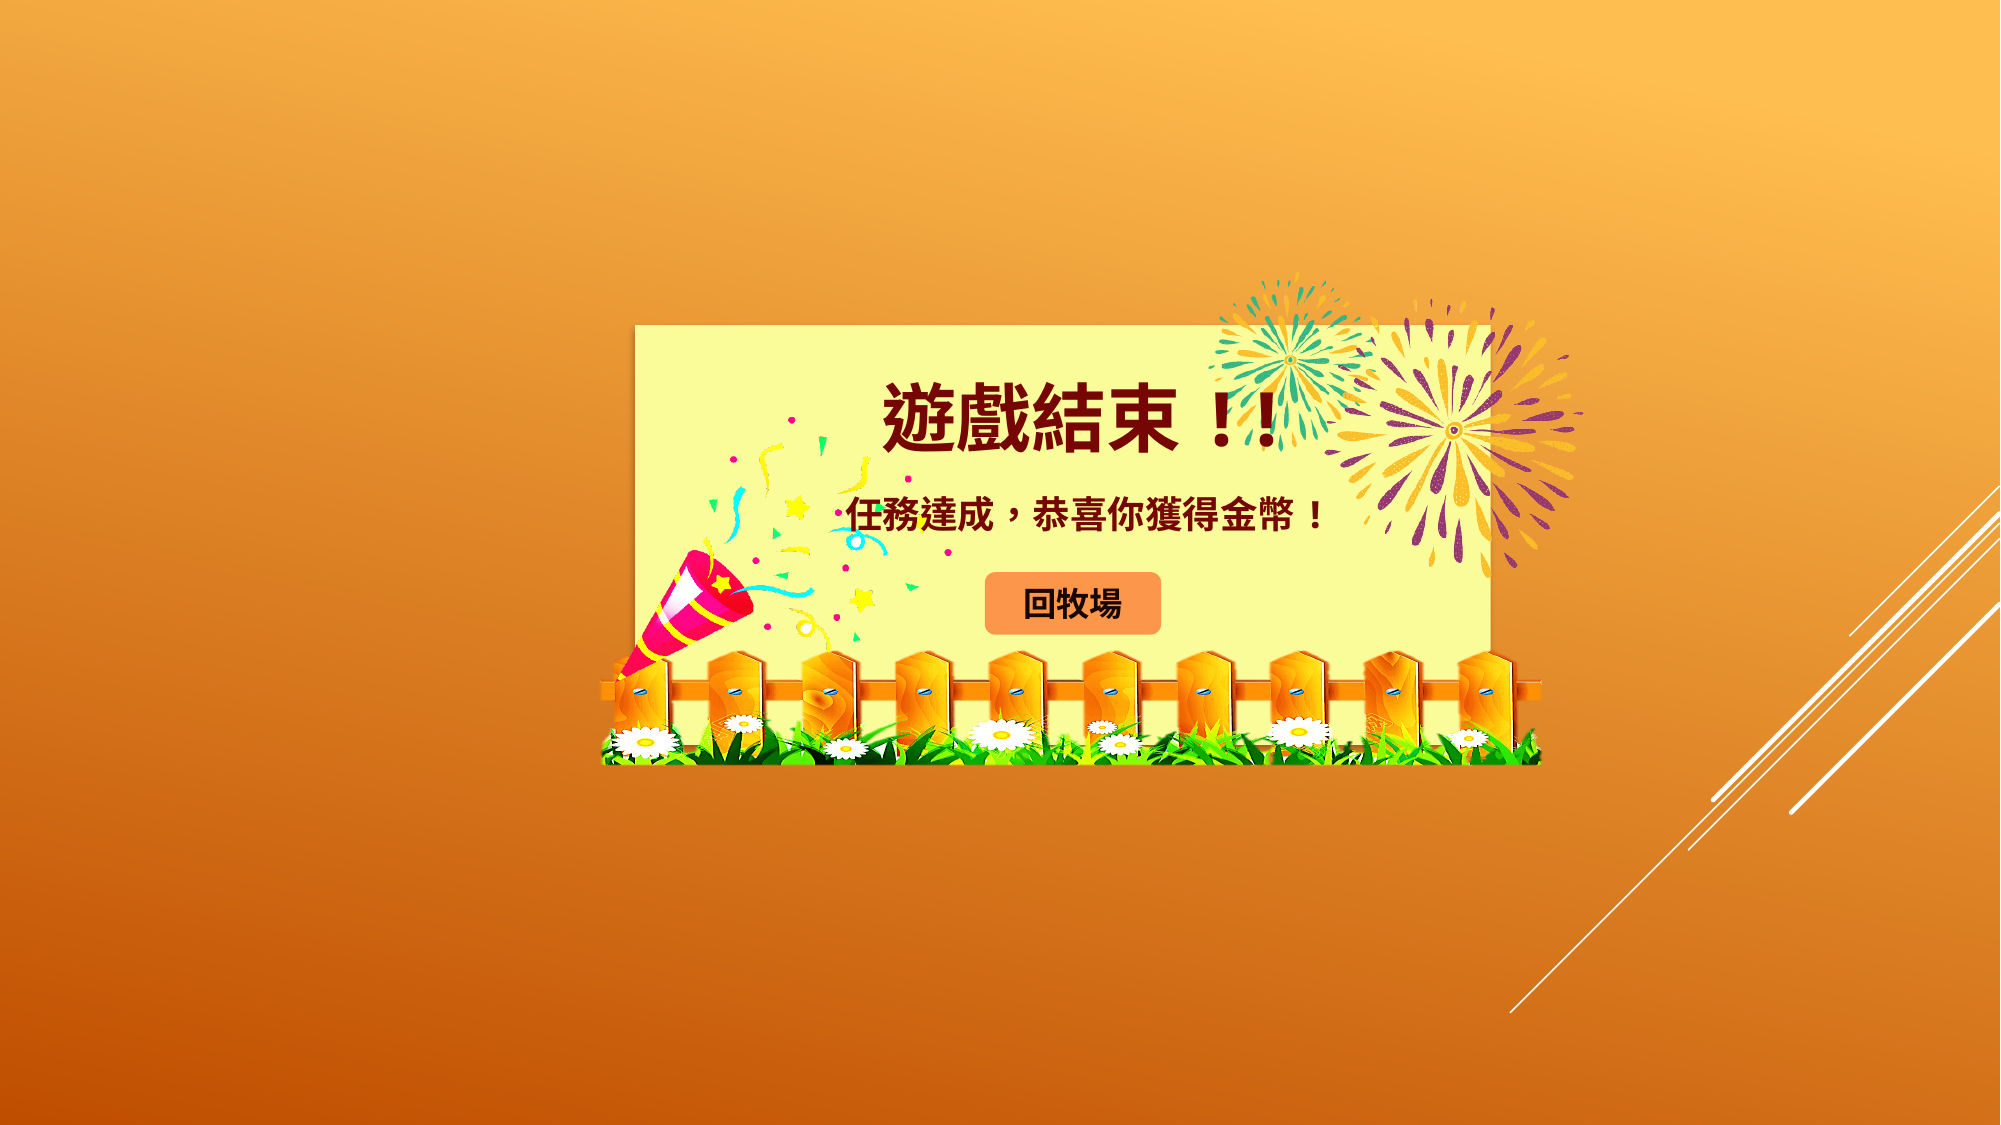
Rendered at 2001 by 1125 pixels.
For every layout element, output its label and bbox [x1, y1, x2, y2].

text_box [547, 271, 1594, 903]
